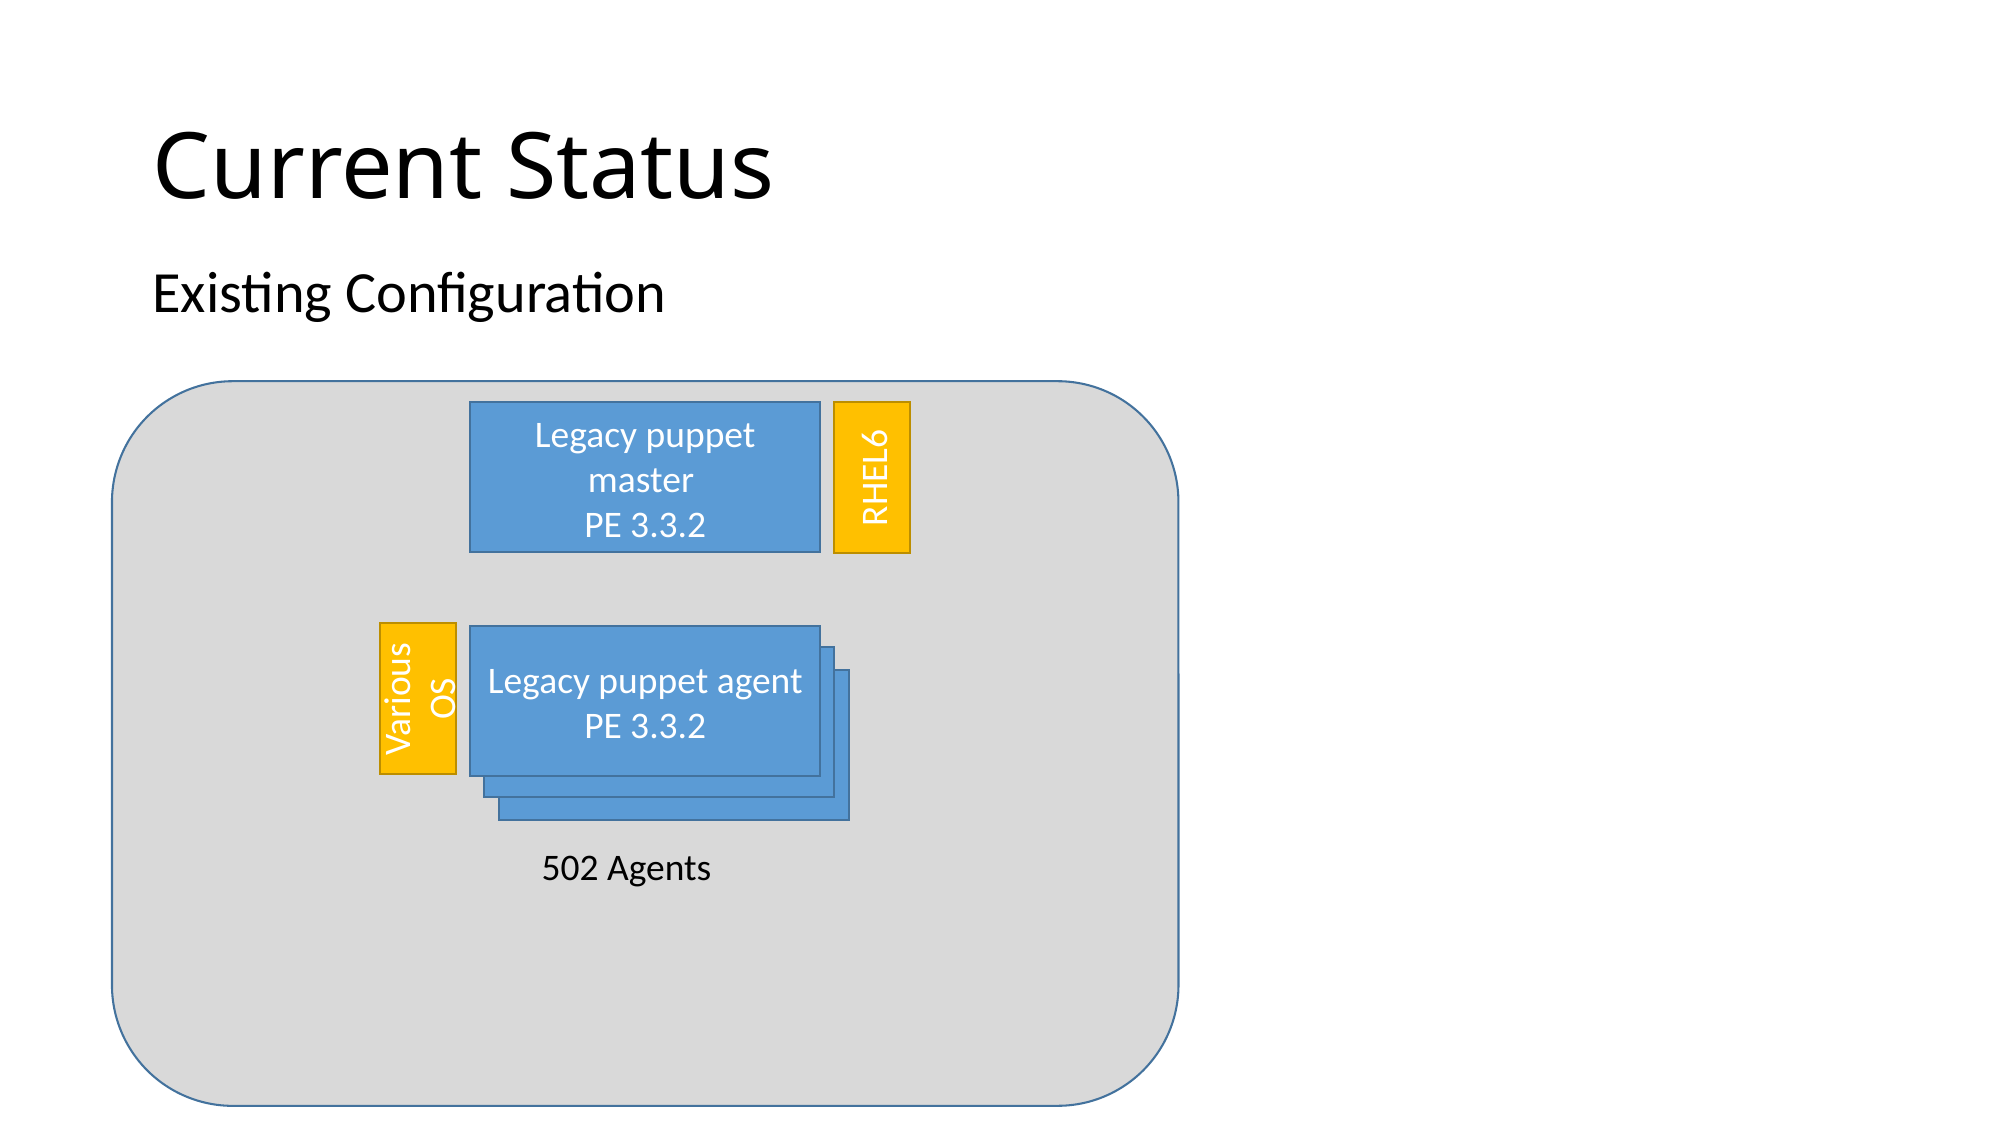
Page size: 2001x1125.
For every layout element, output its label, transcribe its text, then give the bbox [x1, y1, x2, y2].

text_box Various OS [379, 622, 457, 775]
title Current Status [137, 59, 1863, 254]
text_box Legacy puppet agent PE 3.3.2 [469, 625, 821, 777]
text_box Legacy puppet master PE 3.3.2 [469, 401, 821, 553]
text_box RHEL6 [833, 401, 911, 554]
text_box 502 Agents [526, 835, 727, 896]
list Existing Configuration [137, 254, 1863, 1014]
text_box [110, 426, 1177, 1107]
